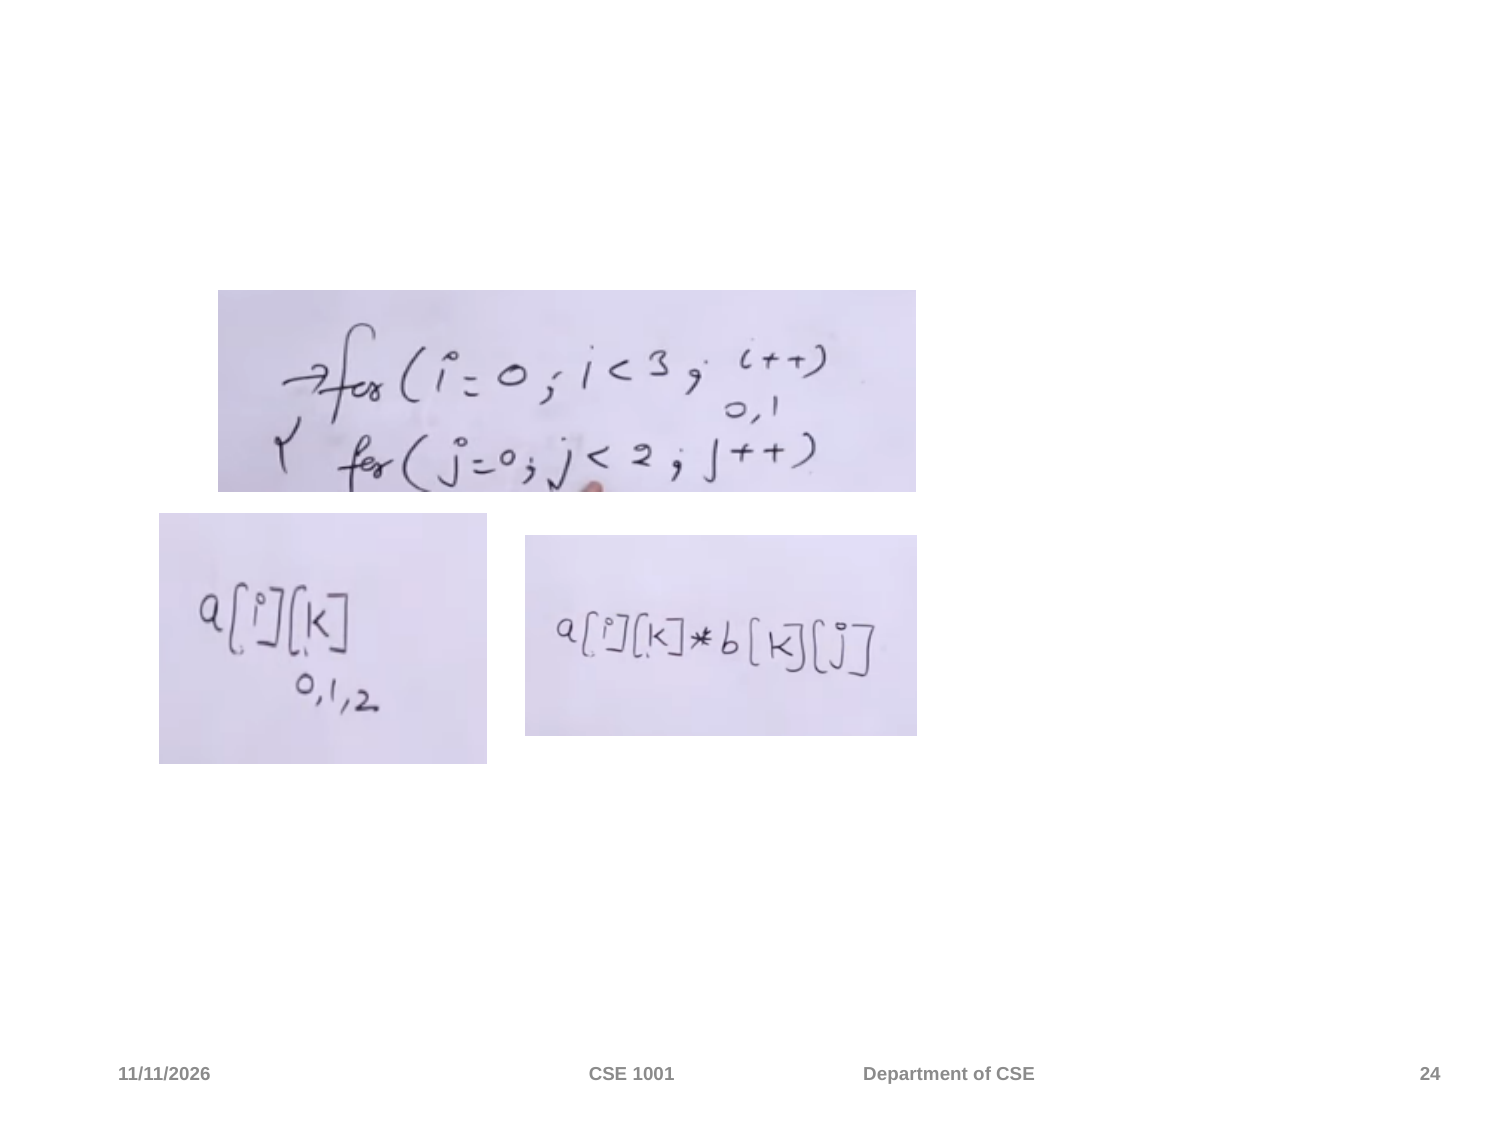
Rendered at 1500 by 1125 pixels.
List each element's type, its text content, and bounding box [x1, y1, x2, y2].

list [525, 535, 917, 736]
picture [218, 290, 916, 492]
footer CSE 1001 Department of CSE [272, 1042, 1352, 1103]
picture [159, 513, 487, 764]
slide_number 24 [1396, 1042, 1456, 1103]
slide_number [103, 1042, 246, 1103]
